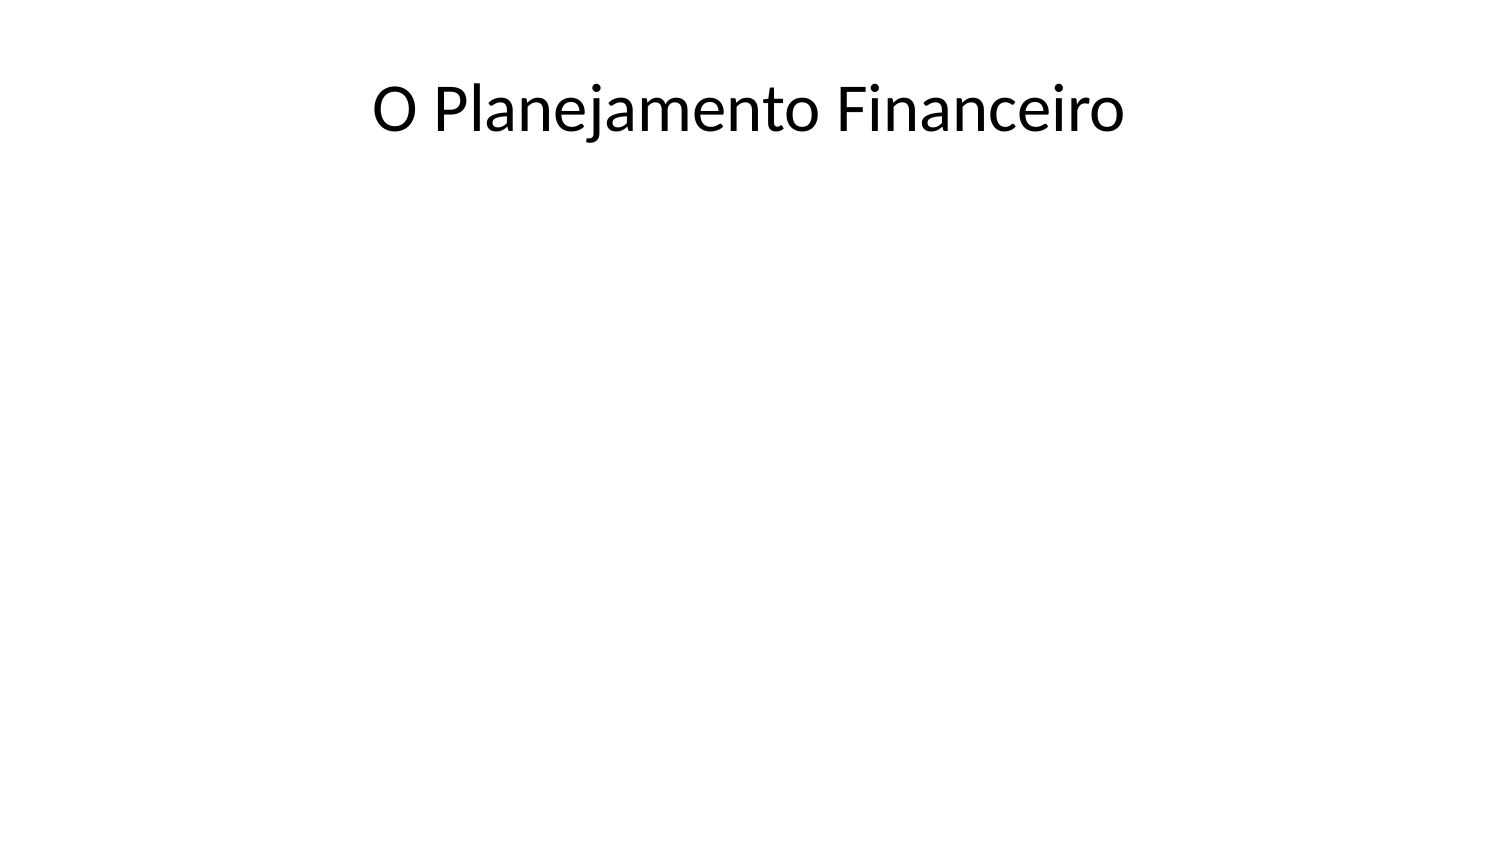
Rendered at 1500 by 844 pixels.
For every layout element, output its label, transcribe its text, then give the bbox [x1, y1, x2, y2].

title O Planejamento Financeiro [75, 33, 1425, 175]
